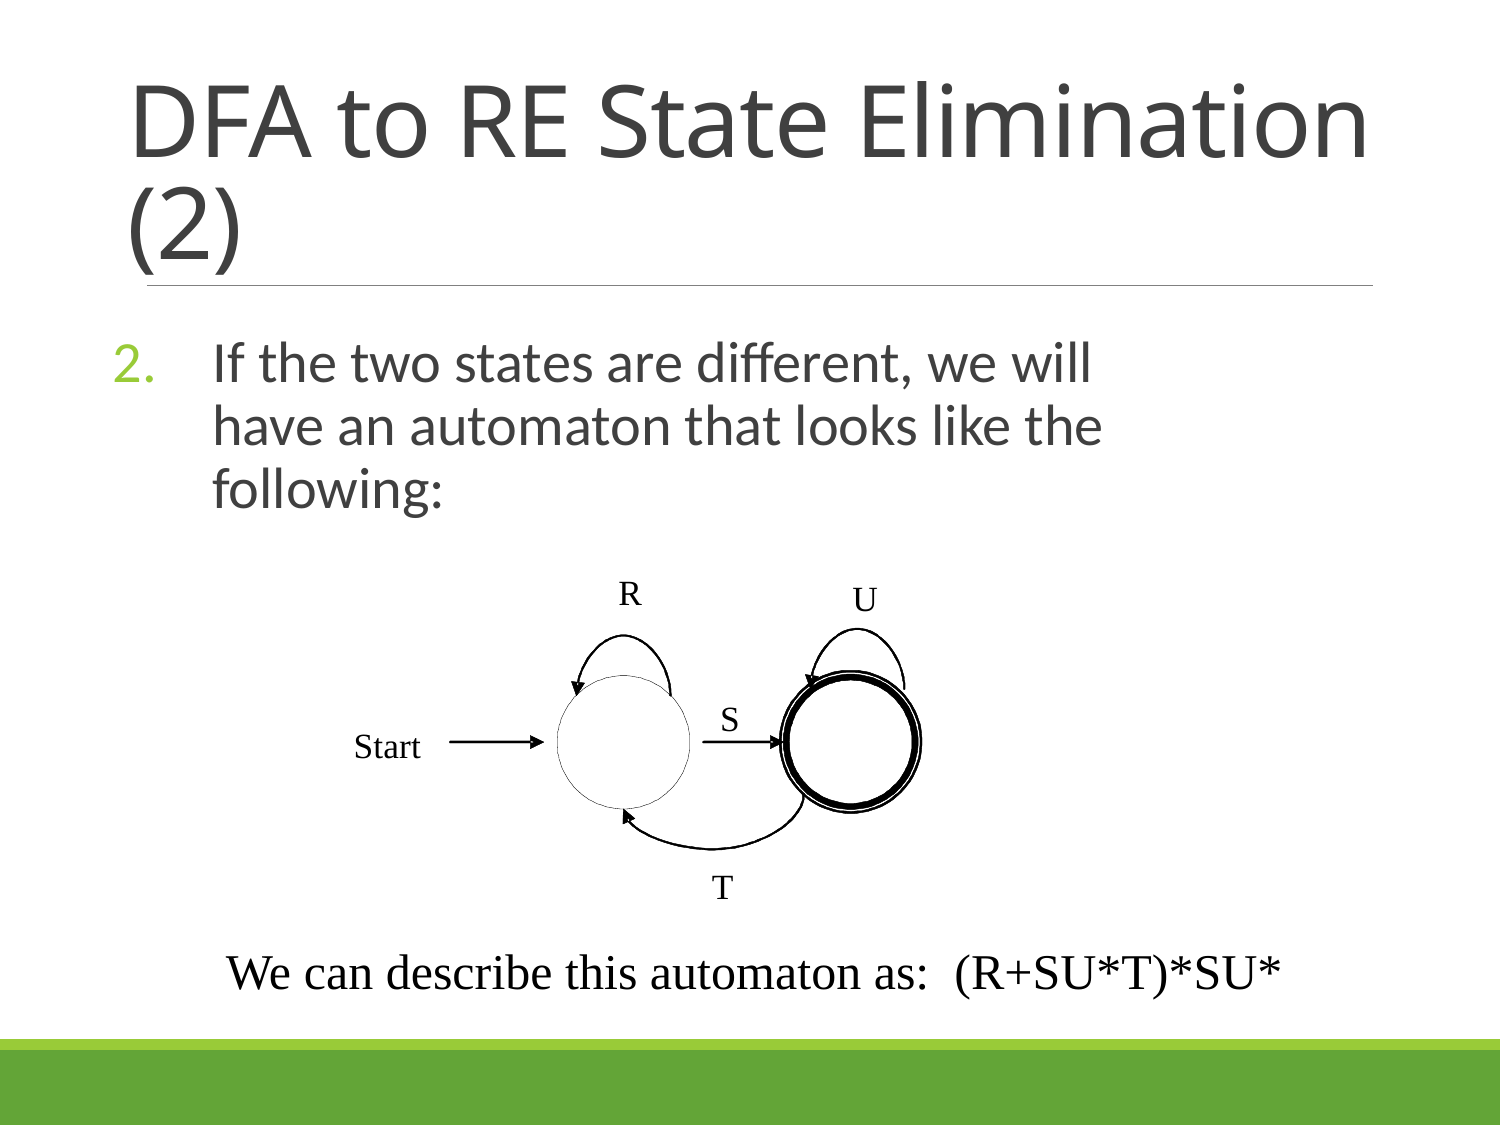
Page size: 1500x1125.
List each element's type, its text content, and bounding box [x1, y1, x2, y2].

text_box We can describe this automaton as: (R+SU*T)*SU* [211, 931, 1298, 1007]
title DFA to RE State Elimination (2) [112, 99, 1388, 288]
list If the two states are different, we will have an automaton that looks like the following: [112, 324, 1175, 1000]
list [336, 561, 926, 918]
